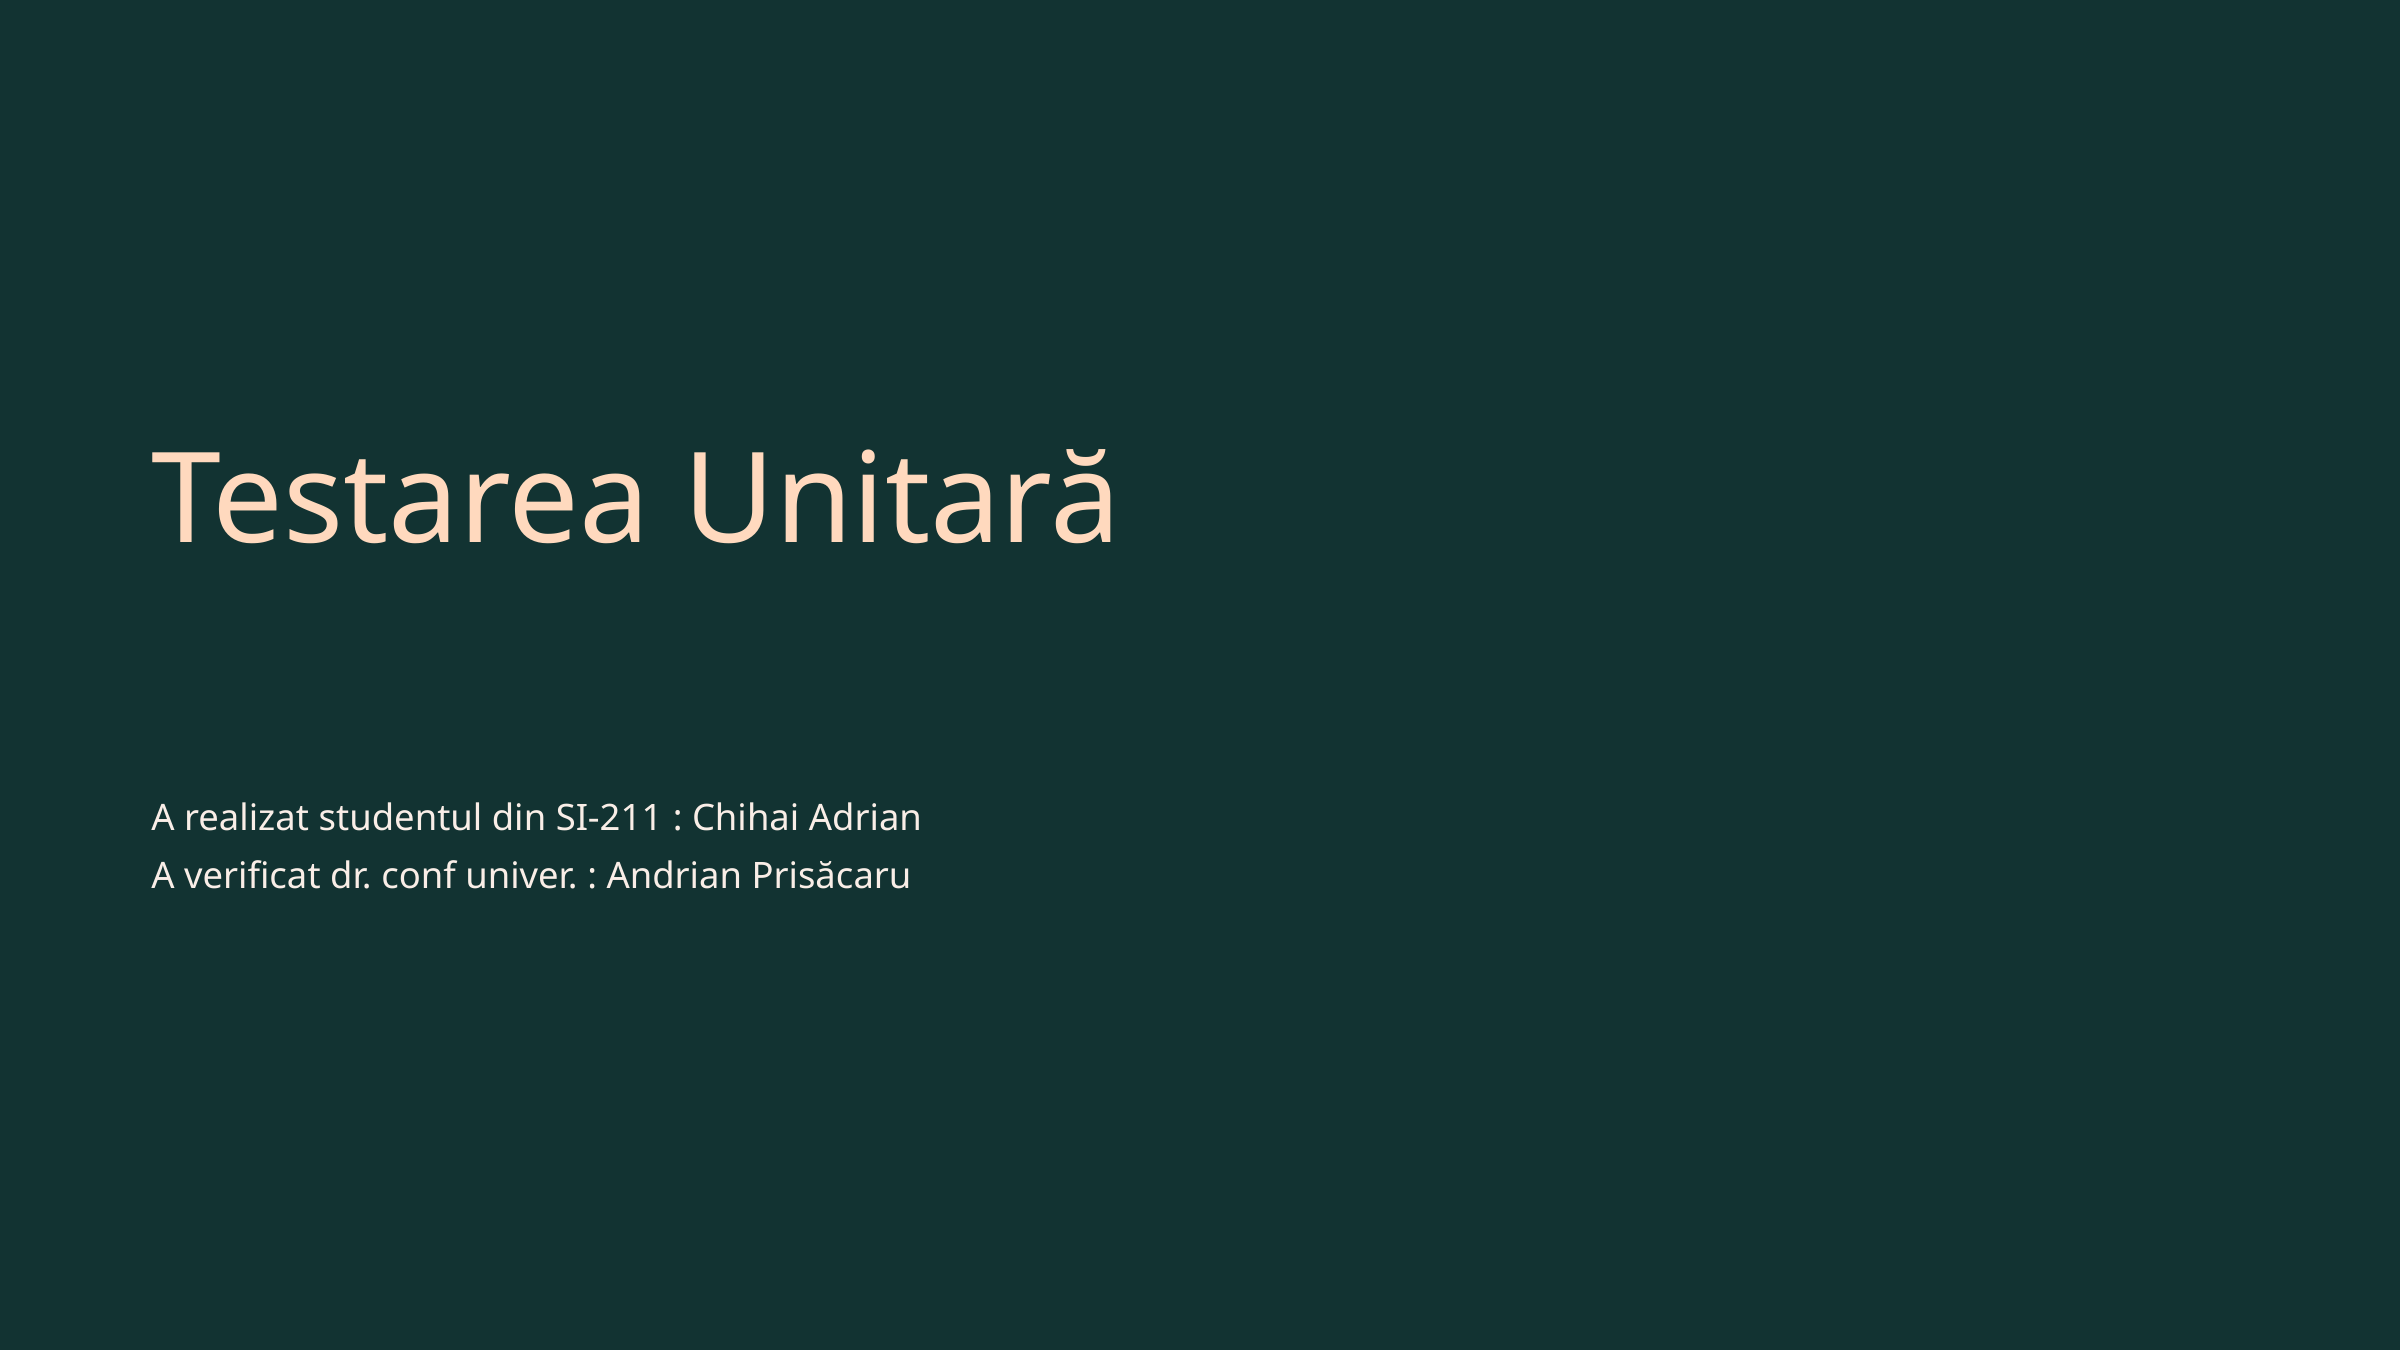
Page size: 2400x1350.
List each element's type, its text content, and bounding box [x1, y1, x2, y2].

text_box A realizat studentul din SI-211 : Chihai Adrian A verificat dr. conf univer. : Andrian Prisăcaru [136, 772, 1364, 947]
text_box [0, 0, 2400, 1350]
text_box Testarea Unitară [136, 403, 1364, 718]
